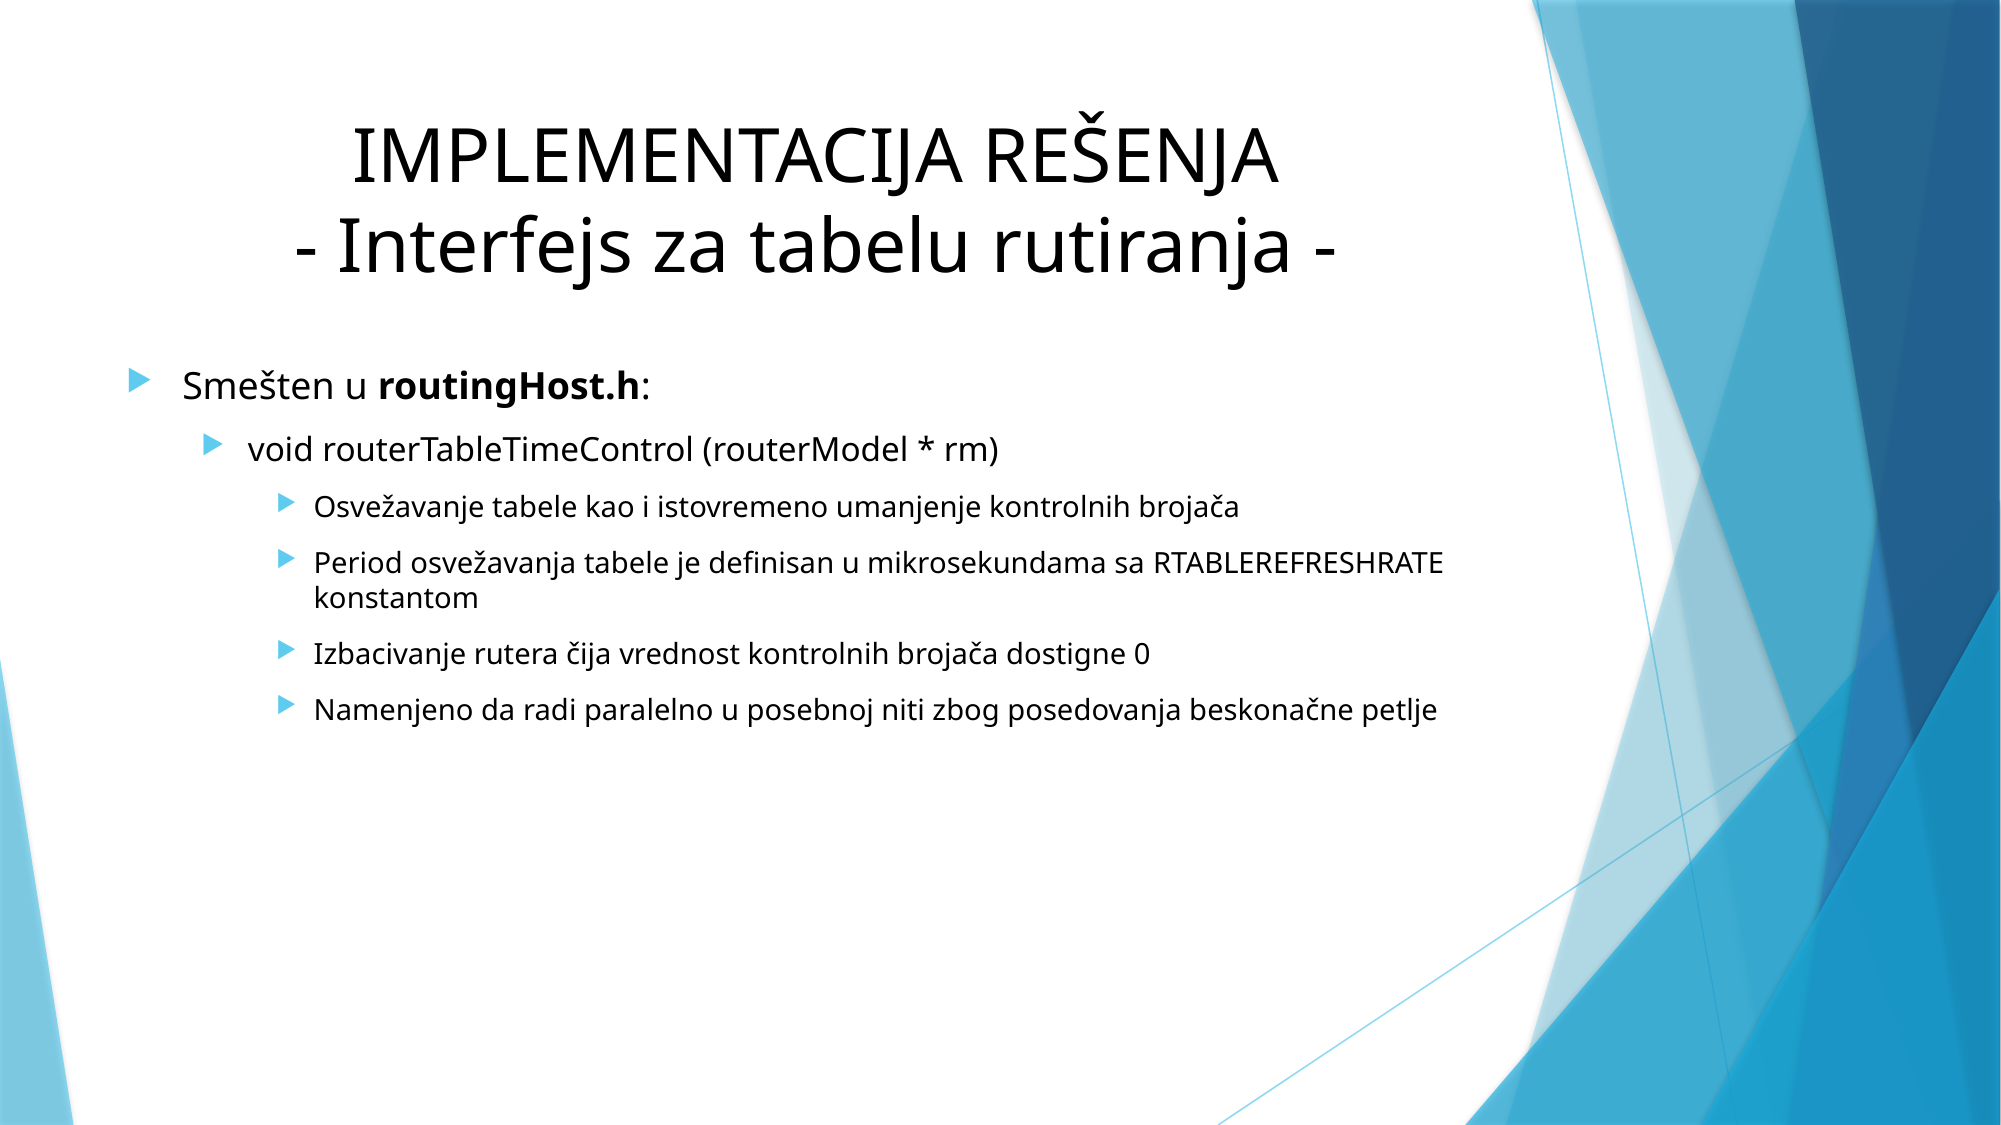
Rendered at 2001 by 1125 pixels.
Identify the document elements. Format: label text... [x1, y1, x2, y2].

title IMPLEMENTACIJA REŠENJA - Interfejs za tabelu rutiranja - [111, 99, 1522, 317]
list Smešten u routingHost.h: void routerTableTimeControl (routerModel * rm) Osvežavanje tabele kao i istovremeno umanjenje kontrolnih brojača Period osvežavanja tabele je definisan u mikrosekundama sa RTABLEREFRESHRATE konstantom Izbacivanje rutera čija vrednost kontrolnih brojača dostigne 0 Namenjeno da radi paralelno u posebnoj niti zbog posedovanja beskonačne petlje [111, 354, 1522, 992]
